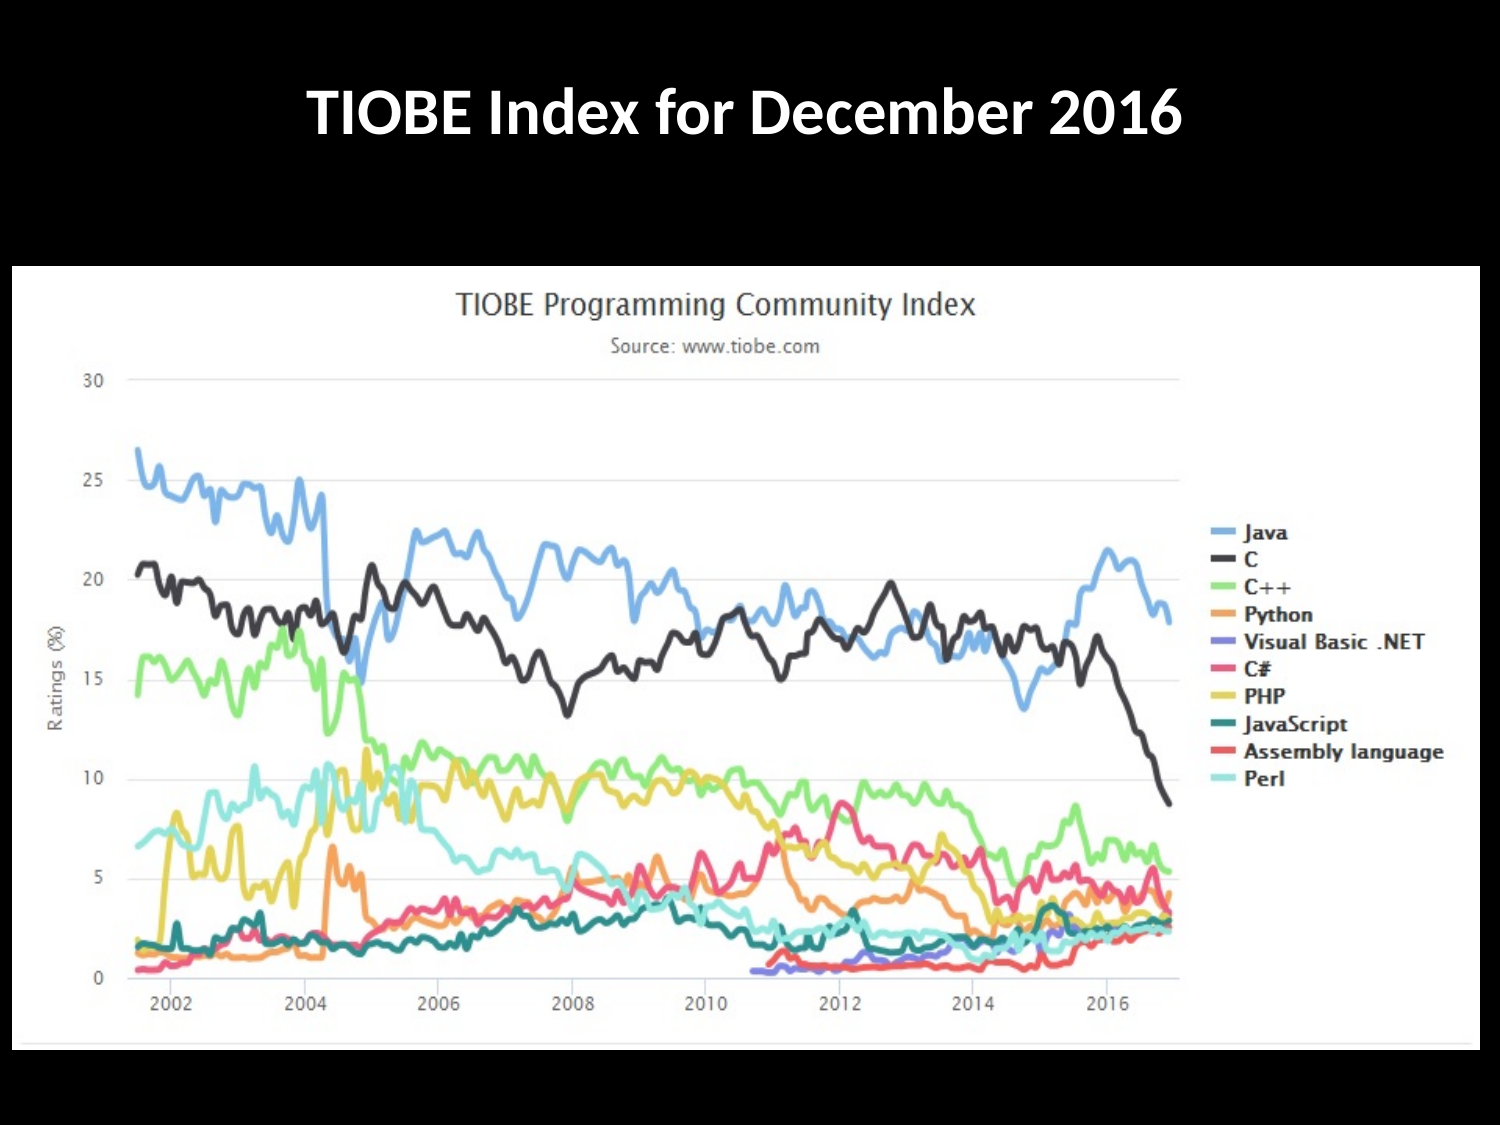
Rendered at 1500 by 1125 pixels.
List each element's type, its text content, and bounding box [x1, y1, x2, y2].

text_box TIOBE Index for December 2016 [292, 60, 1200, 236]
picture [11, 266, 1480, 1051]
